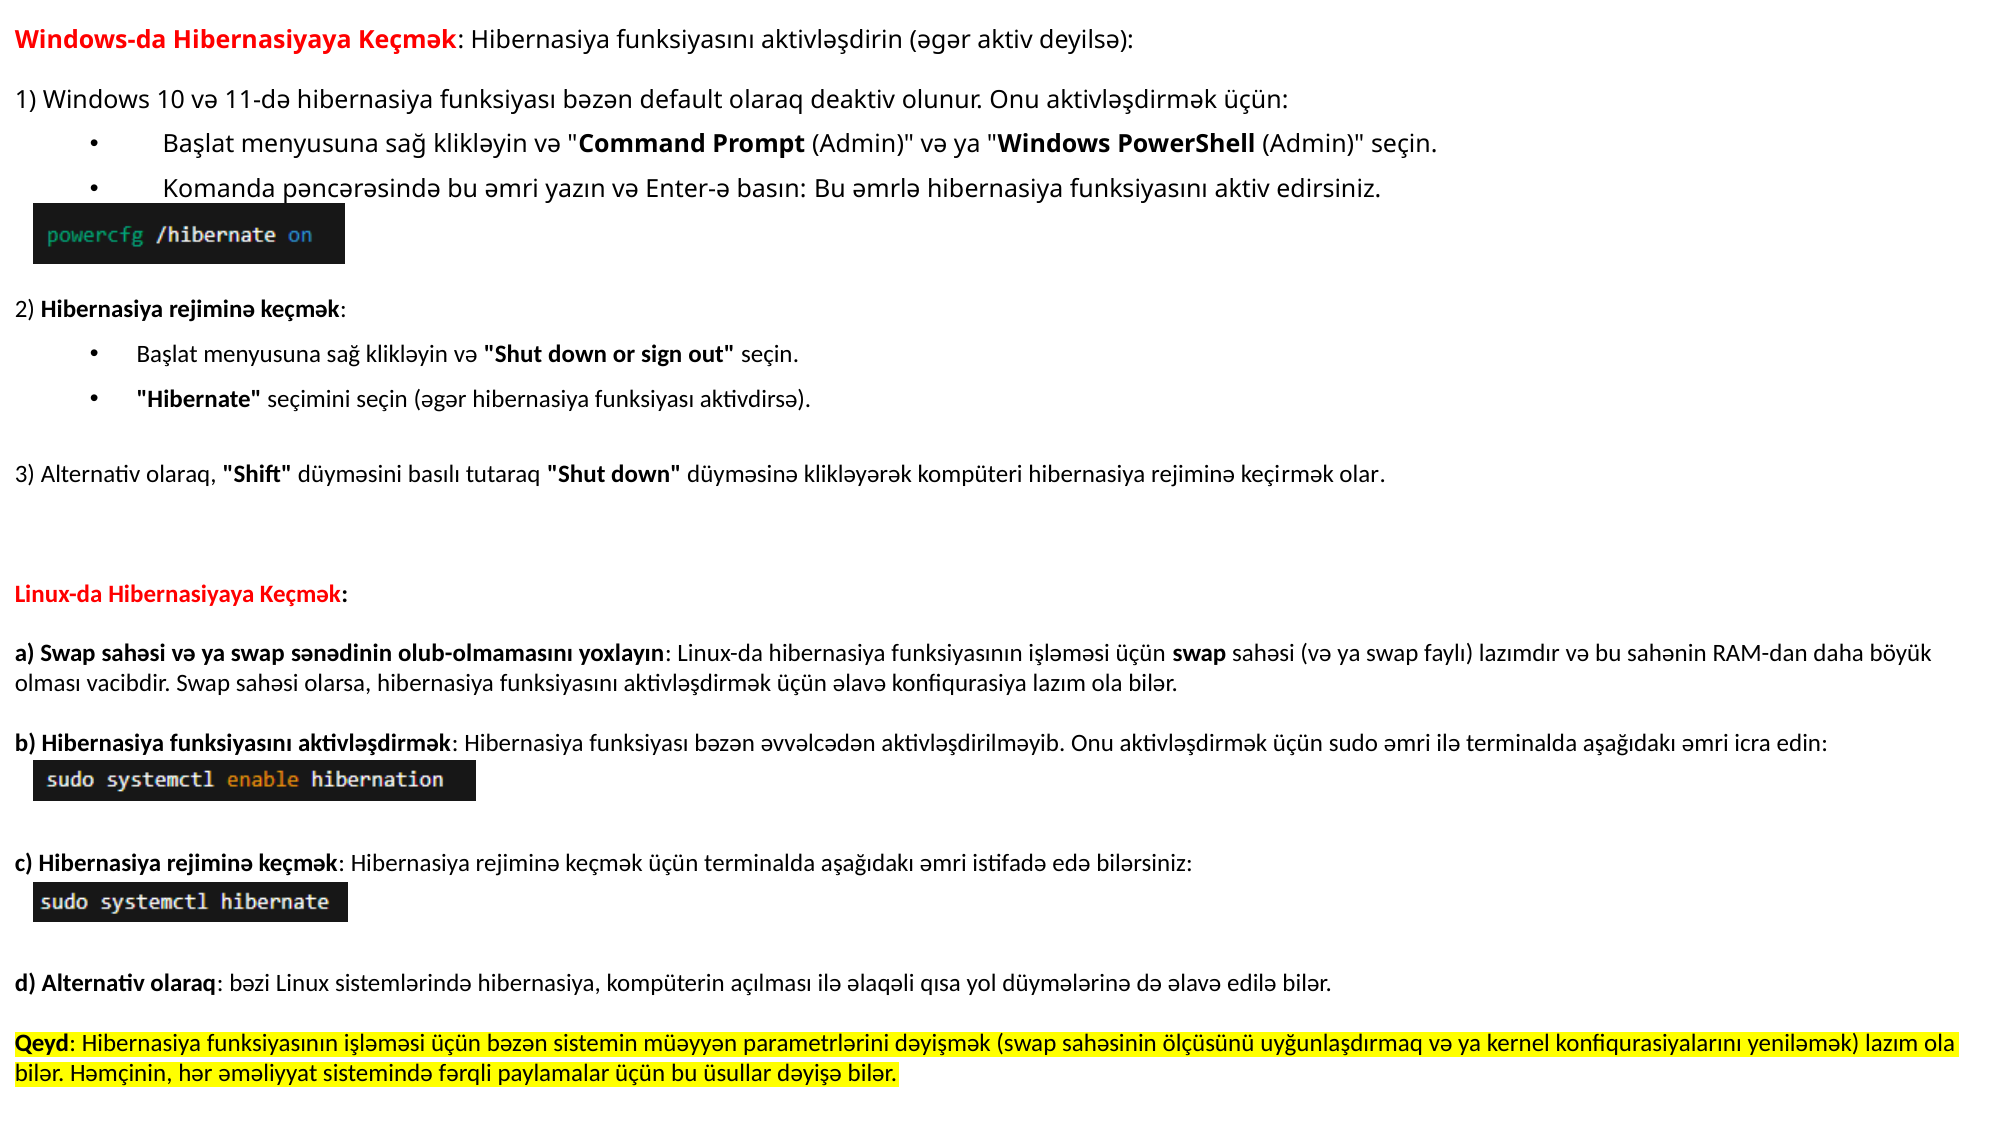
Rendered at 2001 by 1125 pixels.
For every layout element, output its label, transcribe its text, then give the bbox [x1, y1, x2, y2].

picture [33, 202, 345, 264]
picture [33, 760, 476, 801]
picture [33, 882, 348, 922]
text_box Windows-da Hibernasiyaya Keçmək: Hibernasiya funksiyasını aktivləşdirin (əgər aktiv deyilsə): 1) Windows 10 və 11-də hibernasiya funksiyası bəzən default olaraq deaktiv olunur. Onu aktivləşdirmək üçün: Başlat menyusuna sağ klikləyin və "Command Prompt (Admin)" və ya "Windows PowerShell (Admin)" seçin. Komanda pəncərəsində bu əmri yazın və Enter-ə basın: Bu əmrlə hibernasiya funksiyasını aktiv edirsiniz. 2) Hibernasiya rejiminə keçmək: Başlat menyusuna sağ klikləyin və "Shut down or sign out" seçin. "Hibernate" seçimini seçin (əgər hibernasiya funksiyası aktivdirsə). 3) Alternativ olaraq, "Shift" düyməsini basılı tutaraq "Shut down" düyməsinə klikləyərək kompüteri hibernasiya rejiminə keçirmək olar. Linux-da Hibernasiyaya Keçmək: a) Swap sahəsi və ya swap sənədinin olub-olmamasını yoxlayın: Linux-da hibernasiya funksiyasının işləməsi üçün swap sahəsi (və ya swap faylı) lazımdır və bu sahənin RAM-dan daha böyük olması vacibdir. Swap sahəsi olarsa, hibernasiya funksiyasını aktivləşdirmək üçün əlavə konfiqurasiya lazım ola bilər. b) Hibernasiya funksiyasını aktivləşdirmək: Hibernasiya funksiyası bəzən əvvəlcədən aktivləşdirilməyib. Onu aktivləşdirmək üçün sudo əmri ilə terminalda aşağıdakı əmri icra edin: c) Hibernasiya rejiminə keçmək: Hibernasiya rejiminə keçmək üçün terminalda aşağıdakı əmri istifadə edə bilərsiniz: d) Alternativ olaraq: bəzi Linux sistemlərində hibernasiya, kompüterin açılması ilə əlaqəli qısa yol düymələrinə də əlavə edilə bilər. Qeyd: Hibernasiya funksiyasının işləməsi üçün bəzən sistemin müəyyən parametrlərini dəyişmək (swap sahəsinin ölçüsünü uyğunlaşdırmaq və ya kernel konfiqurasiyalarını yeniləmək) lazım ola bilər. Həmçinin, hər əməliyyat sistemində fərqli paylamalar üçün bu üsullar dəyişə bilər. [0, 15, 2000, 1094]
